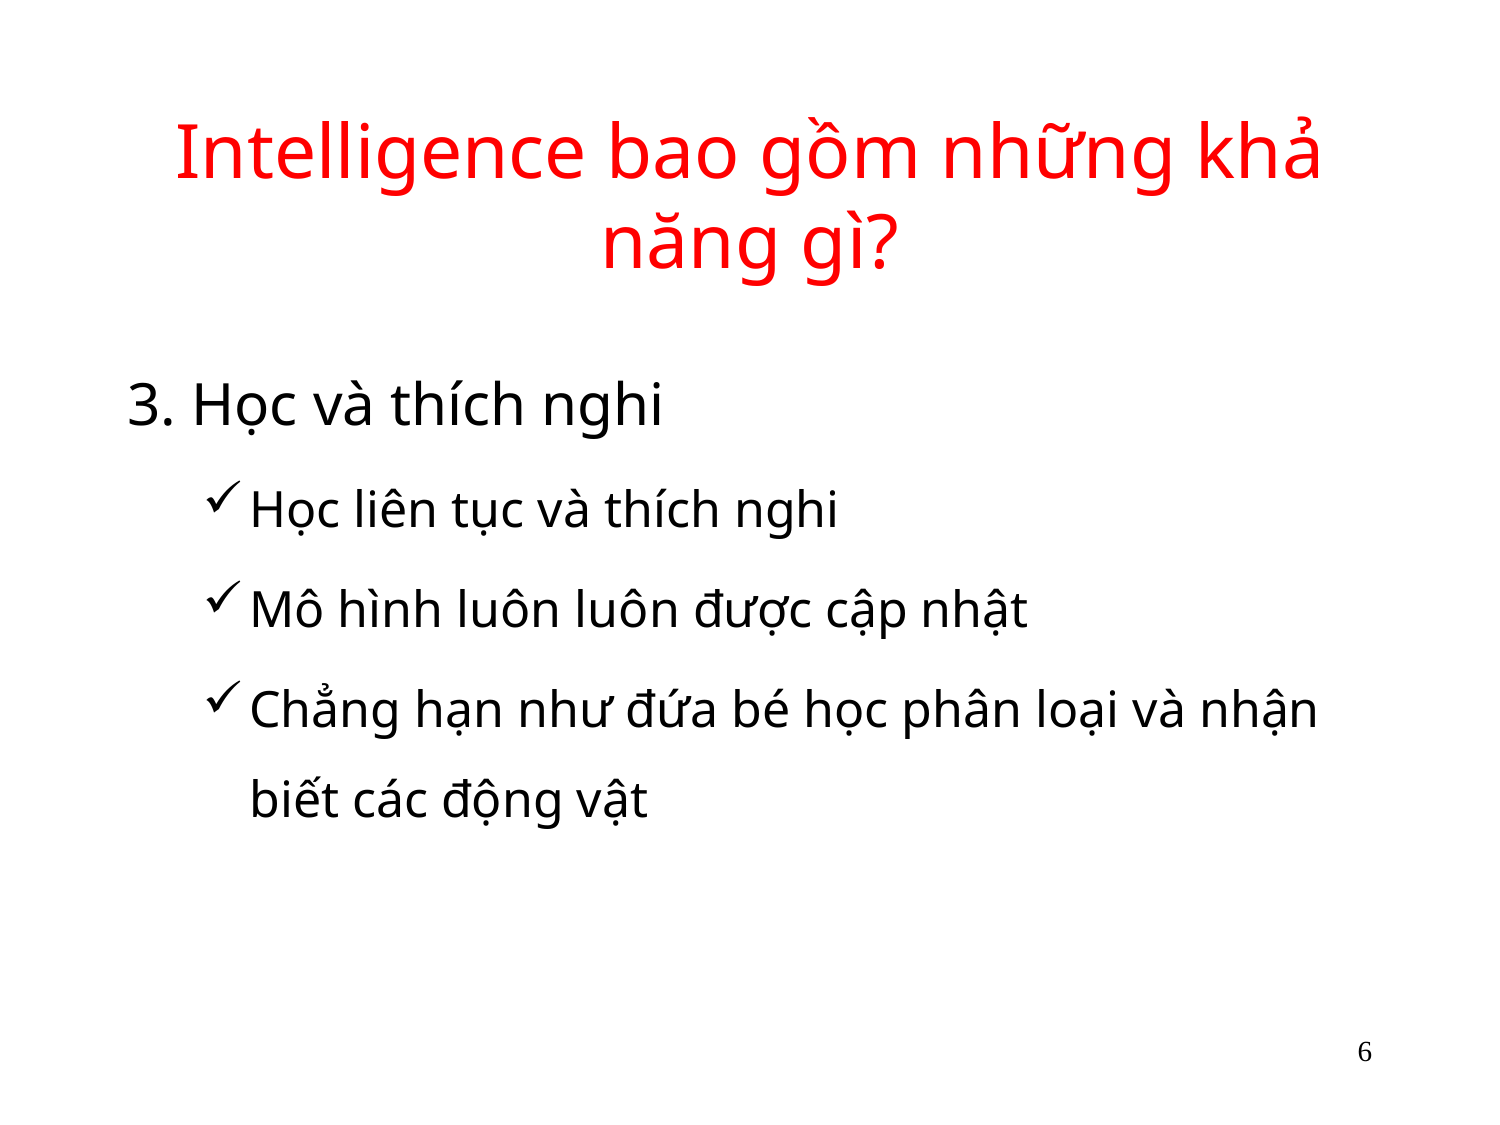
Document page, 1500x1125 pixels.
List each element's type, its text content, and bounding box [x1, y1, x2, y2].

title Intelligence bao gồm những khả năng gì? [112, 99, 1388, 288]
list 3. Học và thích nghi Học liên tục và thích nghi Mô hình luôn luôn được cập nhật Chẳng hạn như đứa bé học phân loại và nhận biết các động vật [112, 324, 1388, 1000]
slide_number 6 [1074, 1025, 1388, 1100]
